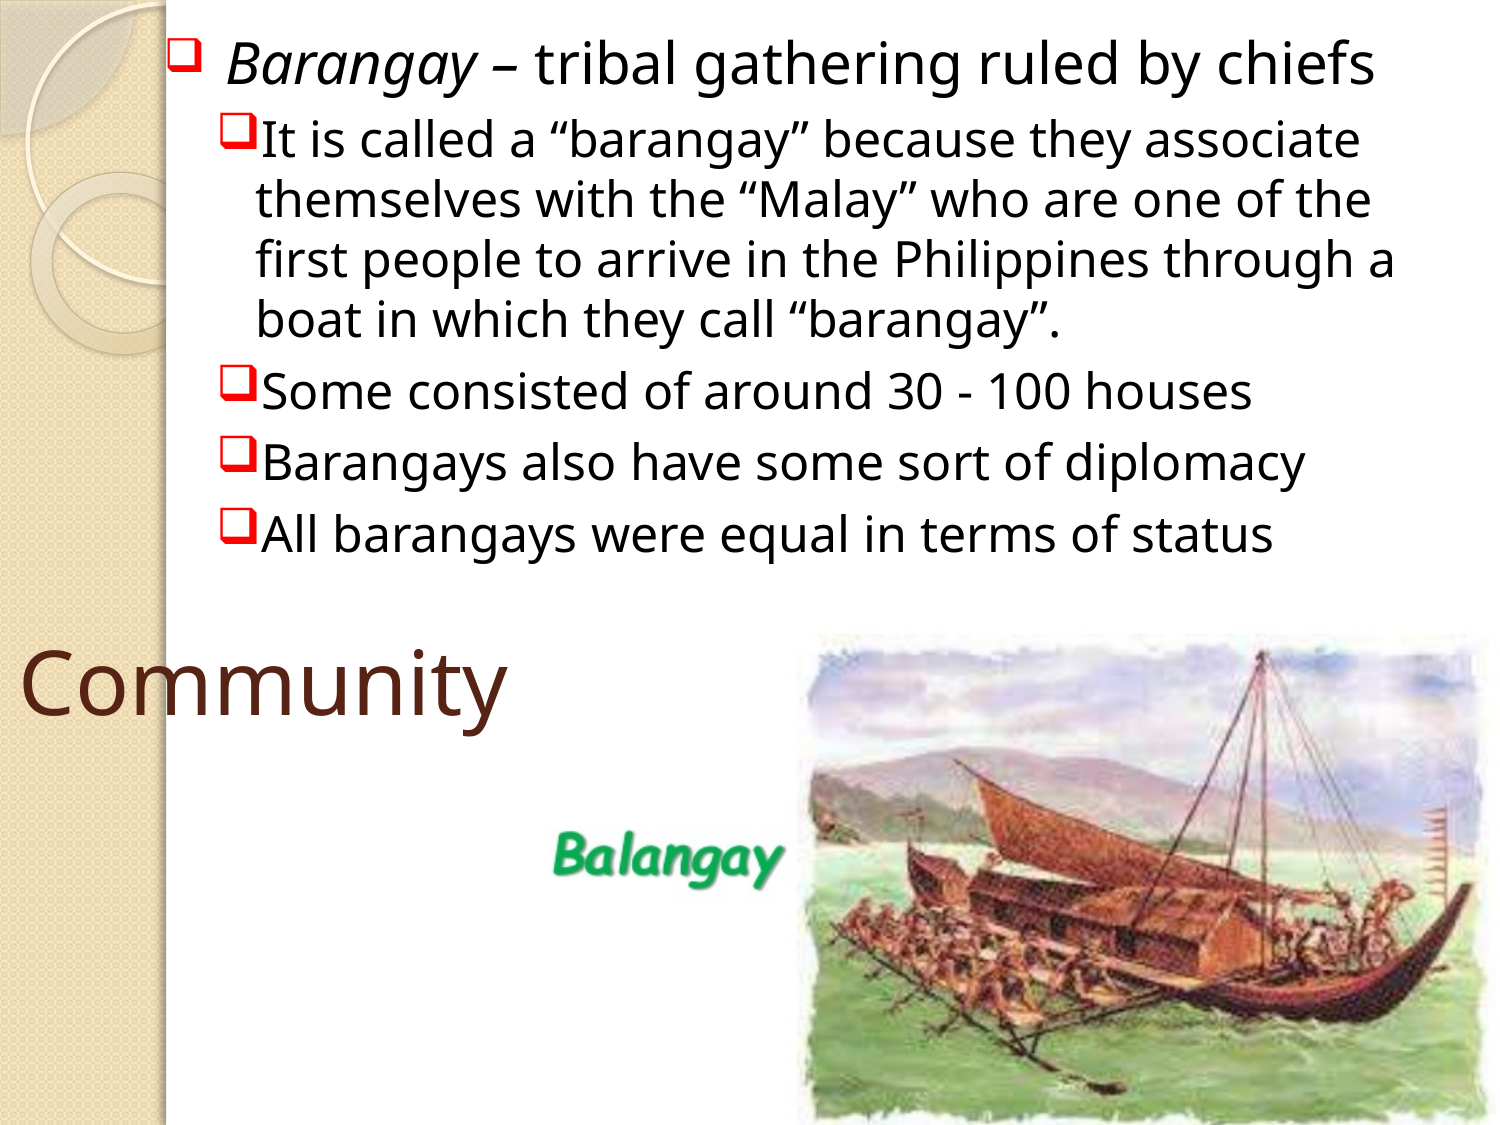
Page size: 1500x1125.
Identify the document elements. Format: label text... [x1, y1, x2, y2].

list Barangay – tribal gathering ruled by chiefs It is called a “barangay” because they associate themselves with the “Malay” who are one of the first people to arrive in the Philippines through a boat in which they call “barangay”. Some consisted of around 30 - 100 houses Barangays also have some sort of diplomacy All barangays were equal in terms of status [135, 19, 1471, 604]
picture [523, 603, 1500, 1125]
title Community [4, 586, 519, 774]
